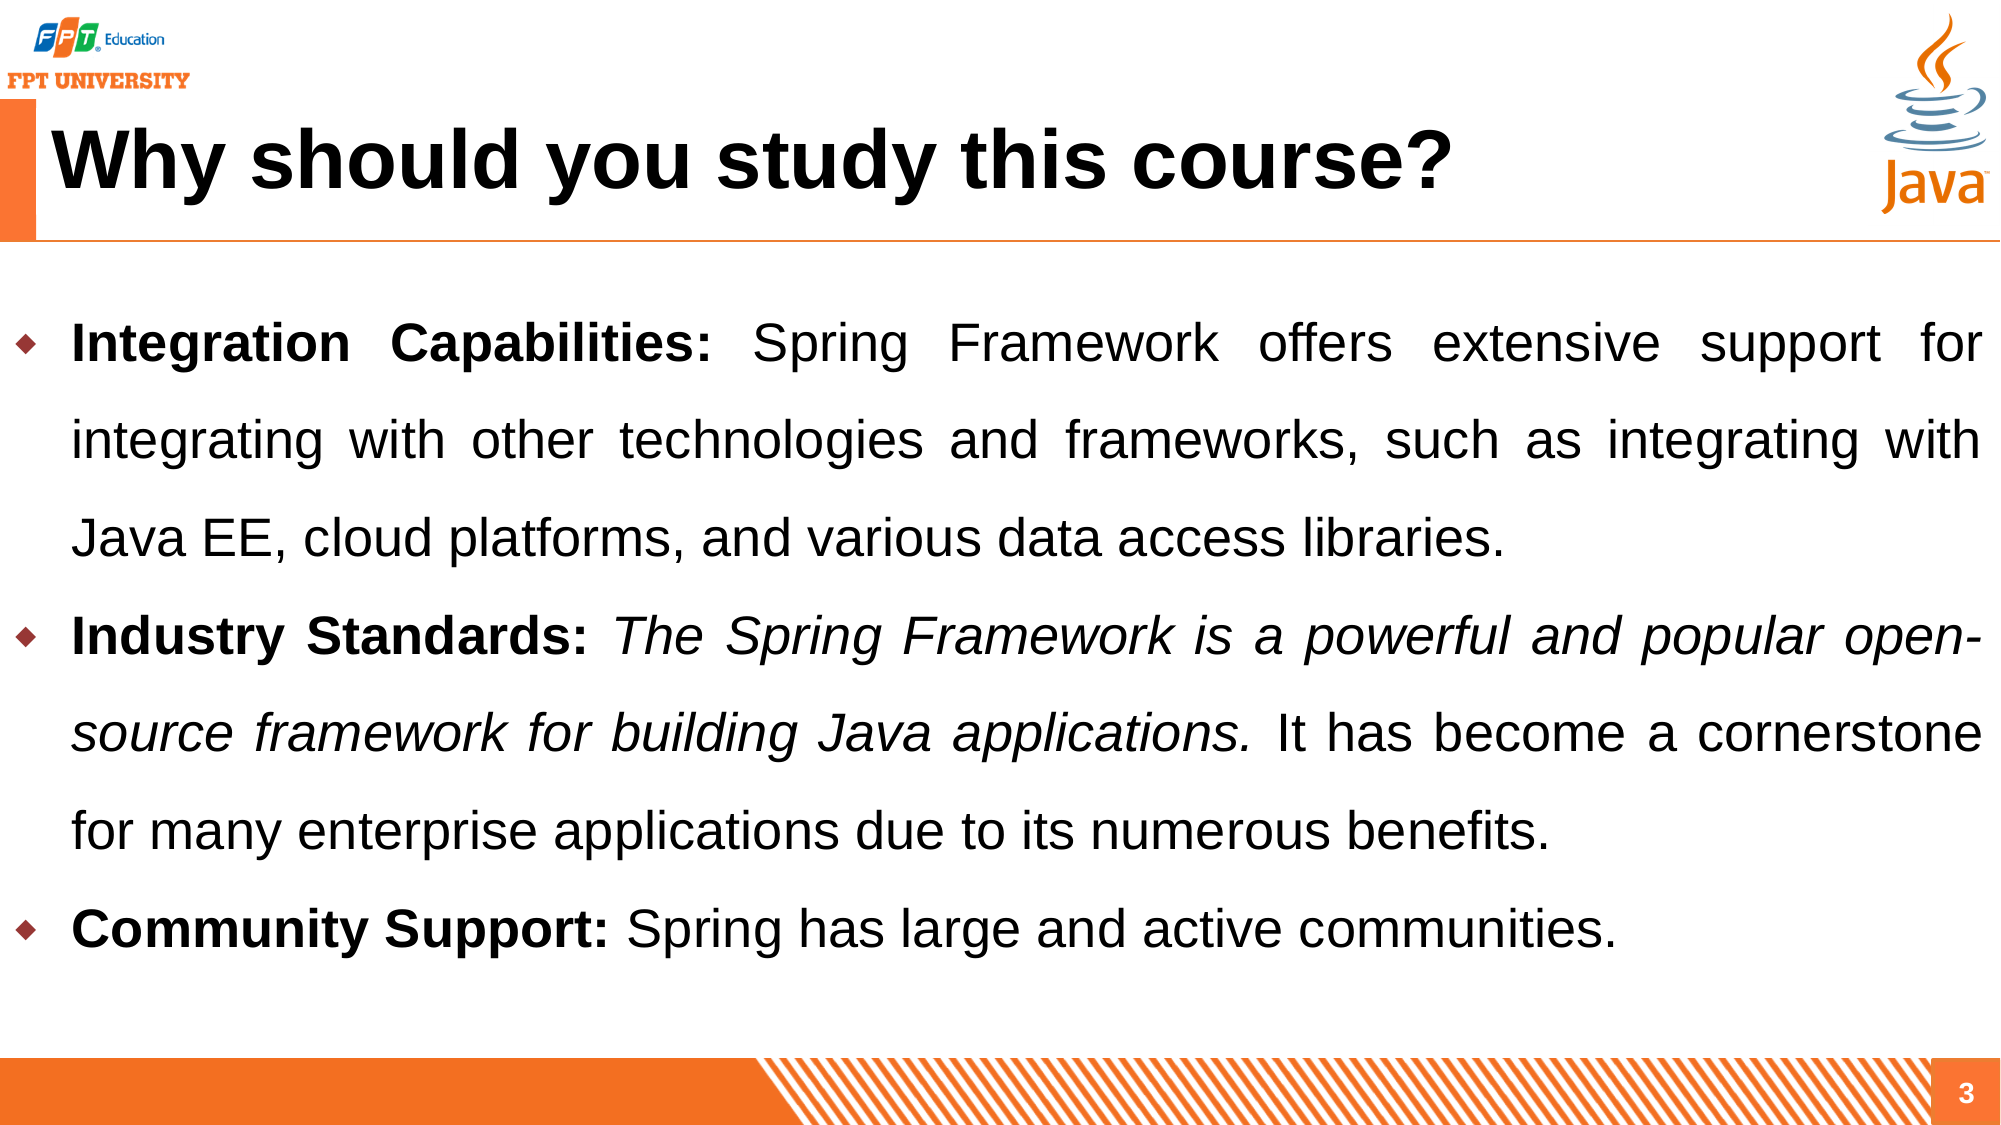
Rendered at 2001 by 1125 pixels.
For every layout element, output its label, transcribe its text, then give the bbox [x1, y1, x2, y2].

picture [1868, 4, 2000, 226]
title Why should you study this course? [36, 108, 1869, 215]
picture [0, 1058, 1934, 1125]
slide_number 3 [1933, 1059, 2000, 1124]
list Integration Capabilities: Spring Framework offers extensive support for integrating with other technologies and frameworks, such as integrating with Java EE, cloud platforms, and various data access libraries. Industry Standards: The Spring Framework is a powerful and popular open-source framework for building Java applications. It has become a cornerstone for many enterprise applications due to its numerous benefits. Community Support: Spring has large and active communities. [0, 266, 2000, 1057]
picture [0, 2, 197, 99]
